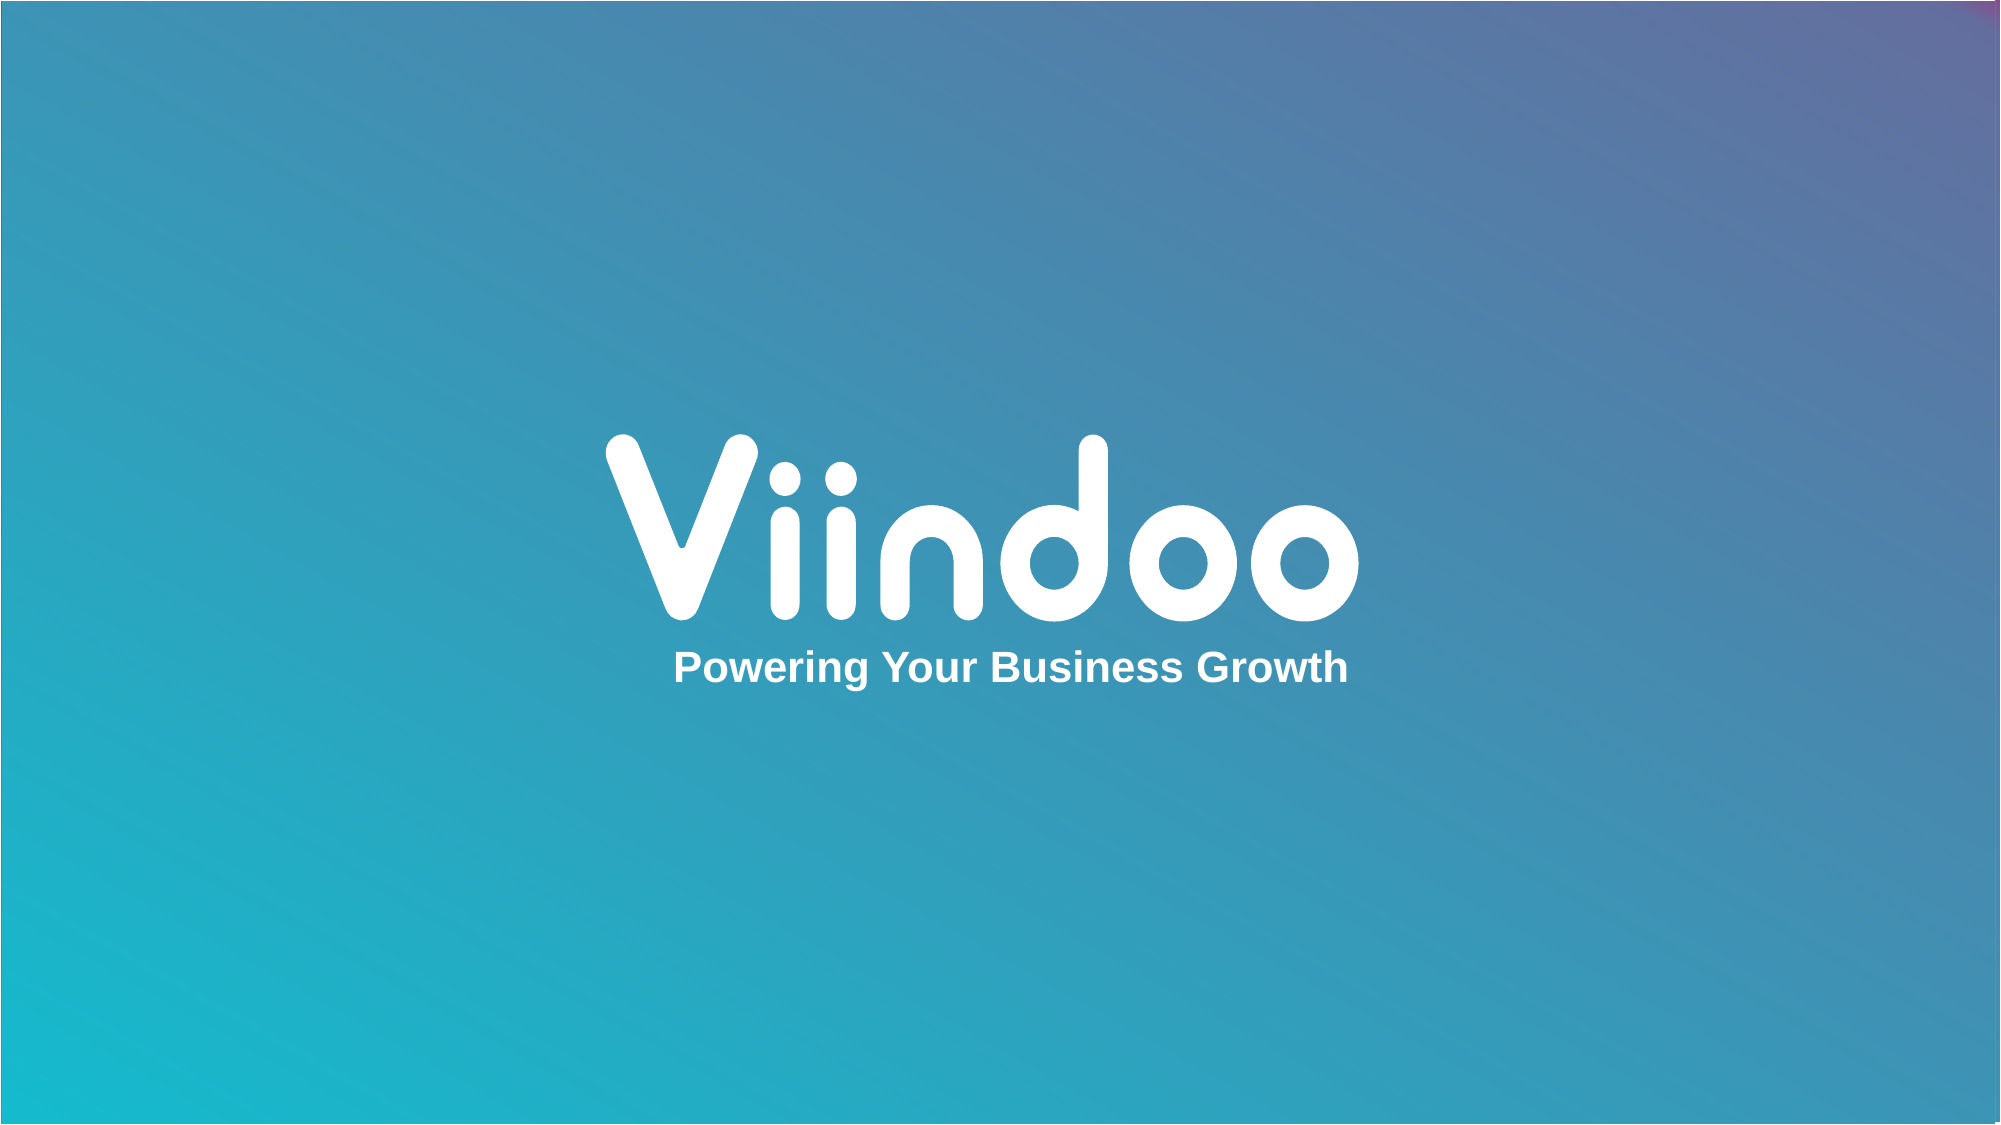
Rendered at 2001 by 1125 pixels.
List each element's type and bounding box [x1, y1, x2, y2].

text_box [605, 433, 1365, 624]
picture [0, 0, 2000, 1124]
